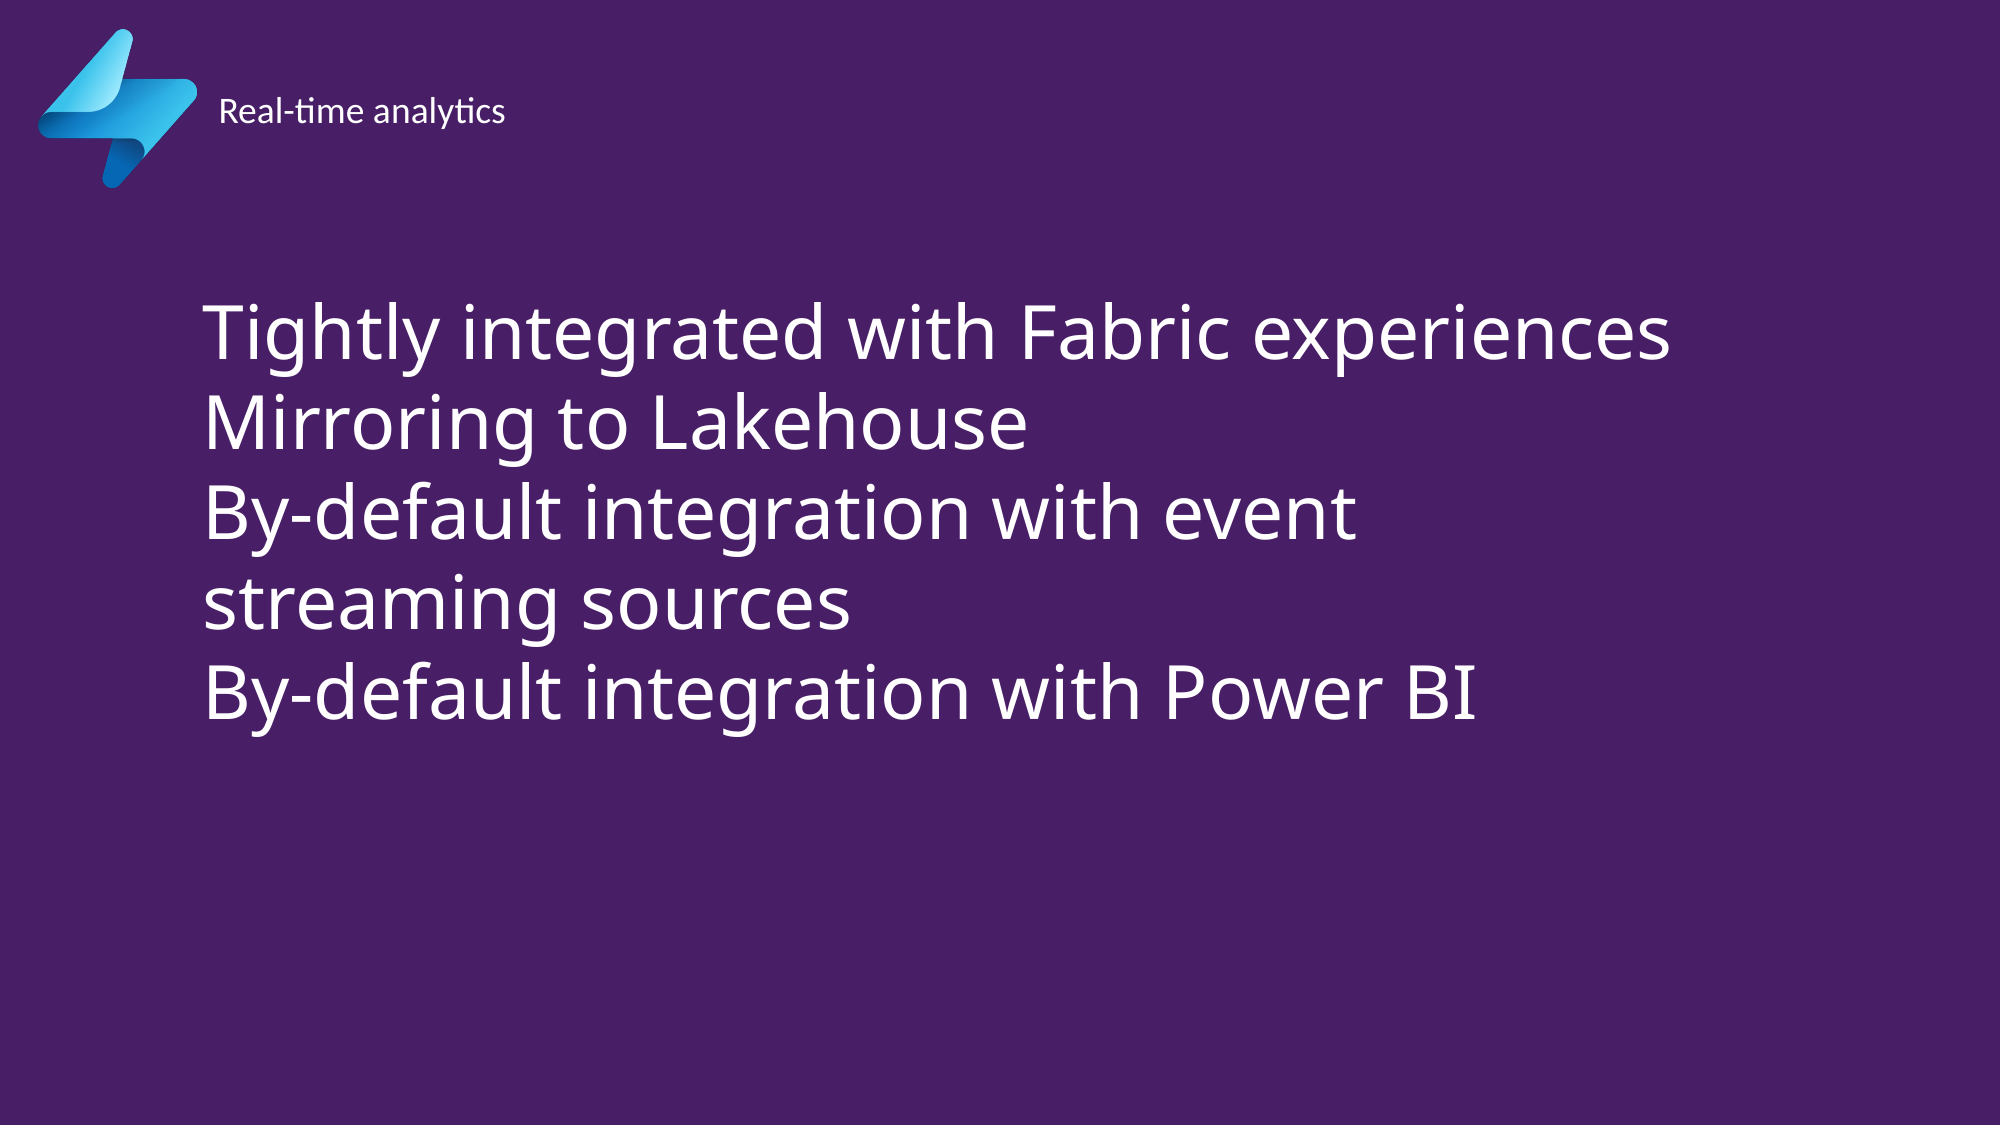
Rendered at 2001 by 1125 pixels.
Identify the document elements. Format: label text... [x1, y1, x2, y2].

text_box Tightly integrated with Fabric experiences Mirroring to Lakehouse By-default integration with event streaming sources By-default integration with Power BI [187, 277, 1690, 743]
picture [36, 29, 203, 189]
text_box Real-time analytics [203, 78, 522, 139]
